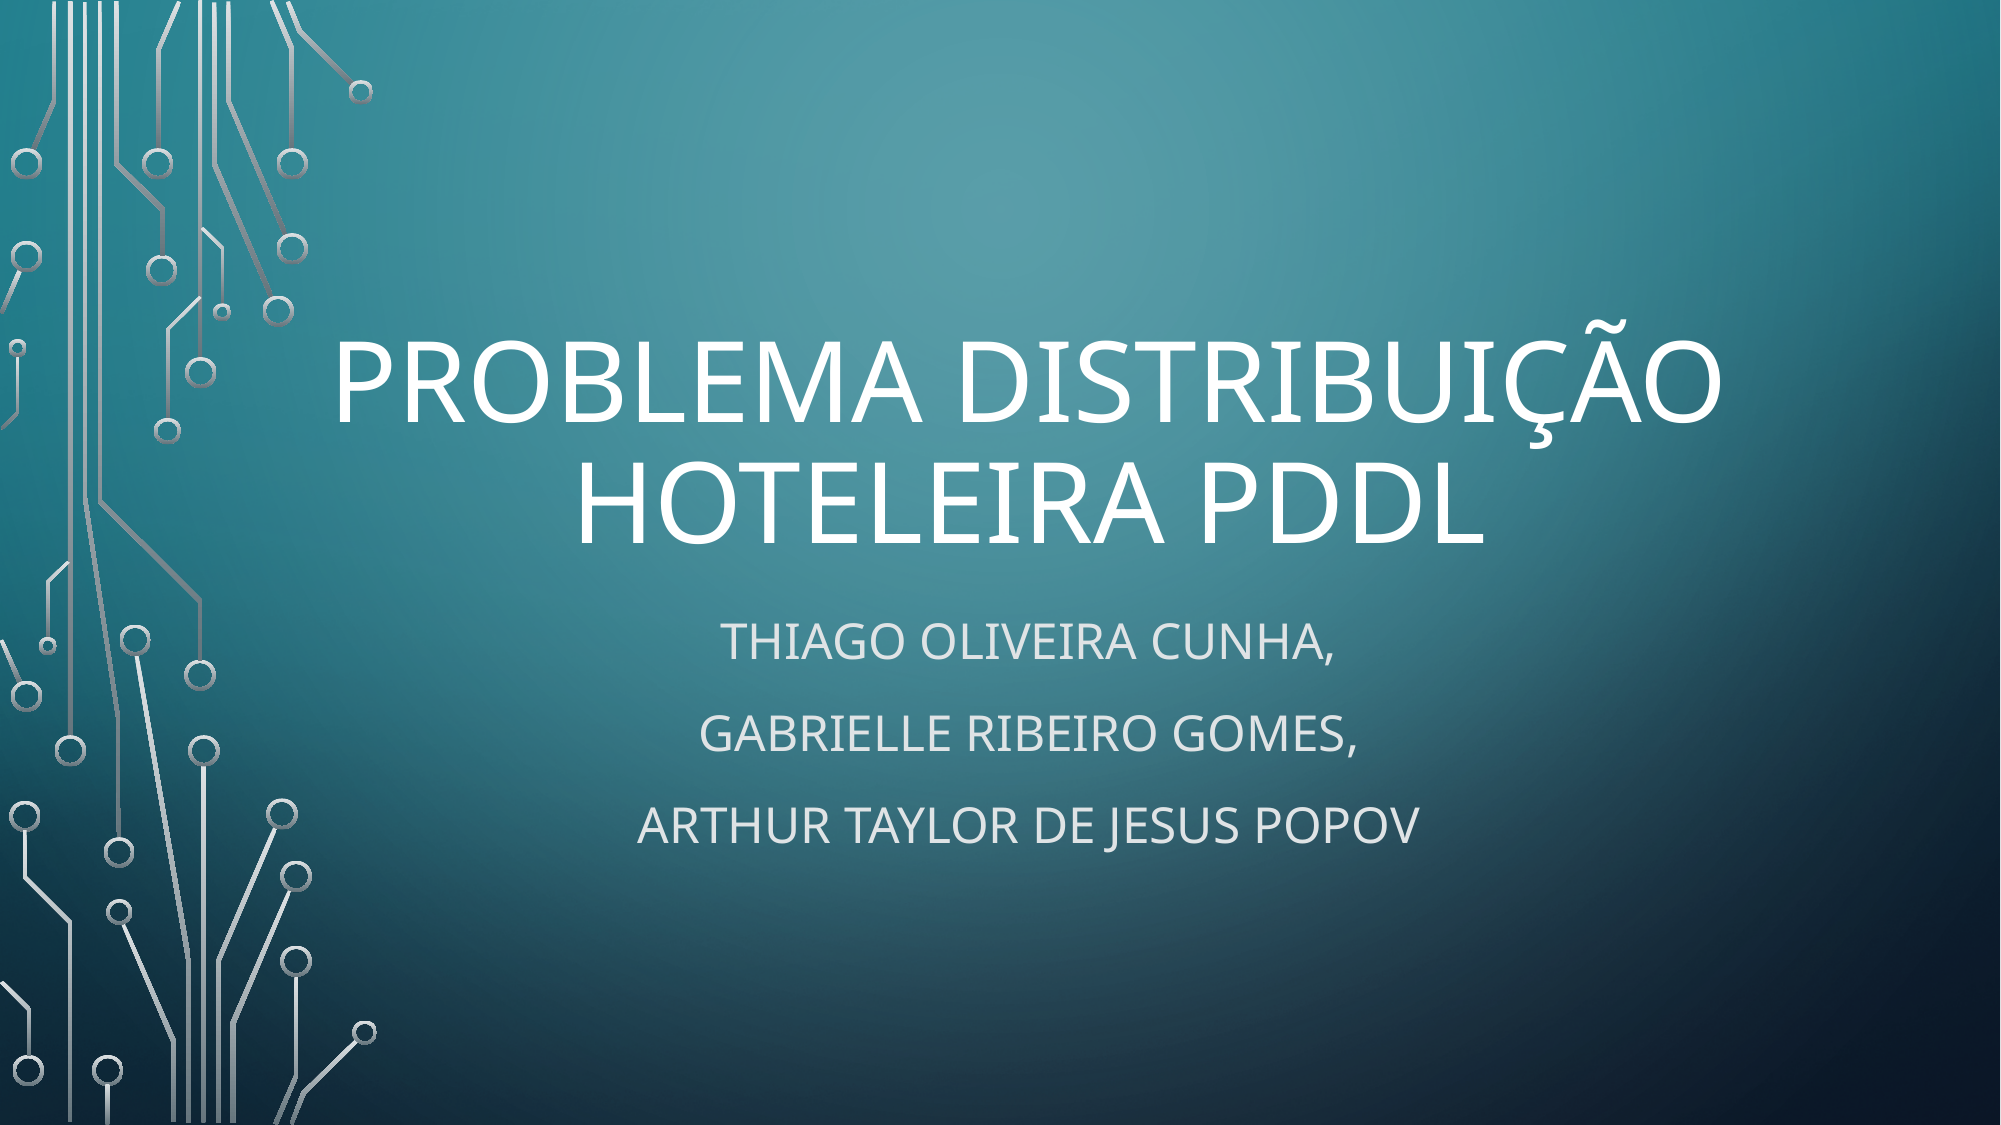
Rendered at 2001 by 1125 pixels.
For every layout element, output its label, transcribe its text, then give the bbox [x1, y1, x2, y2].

subtitle Thiago Oliveira Cunha, Gabrielle Ribeiro Gomes, Arthur Taylor de jesus popov [307, 590, 1750, 863]
title Problema Distribuição hoteleira PDDL [307, 184, 1750, 576]
